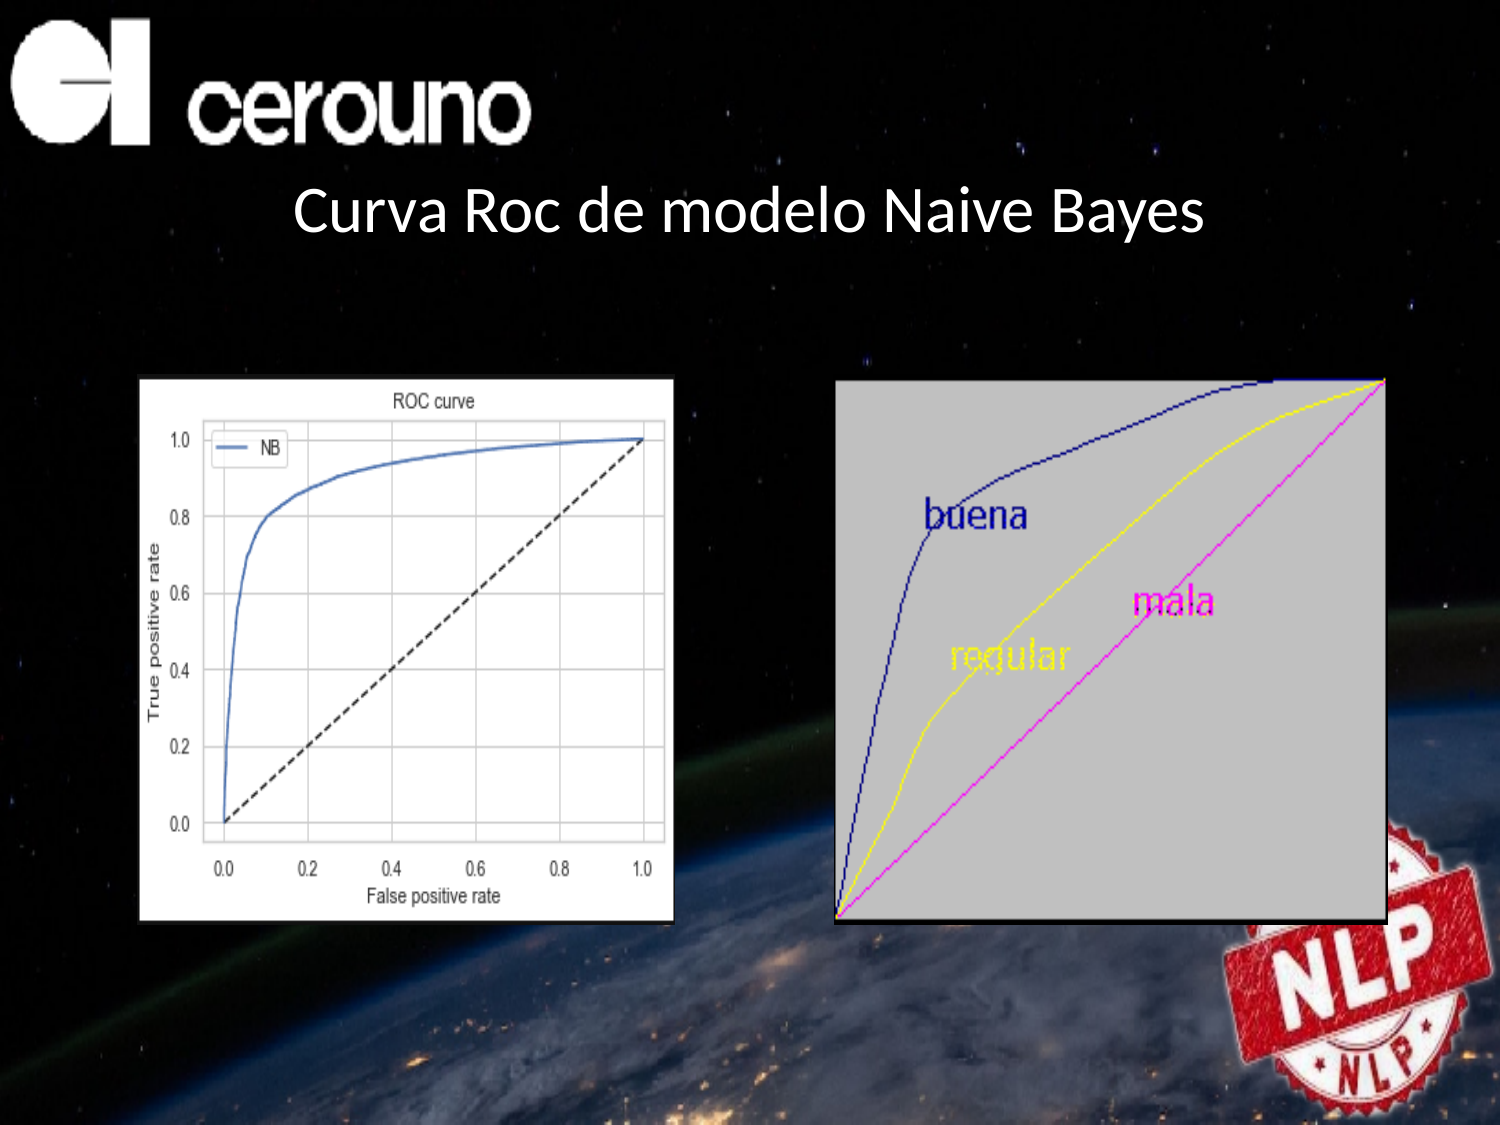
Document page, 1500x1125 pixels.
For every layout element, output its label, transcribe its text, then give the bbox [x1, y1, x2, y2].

title Curva Roc de modelo Naive Bayes [75, 149, 1425, 263]
picture [0, 0, 1500, 1125]
